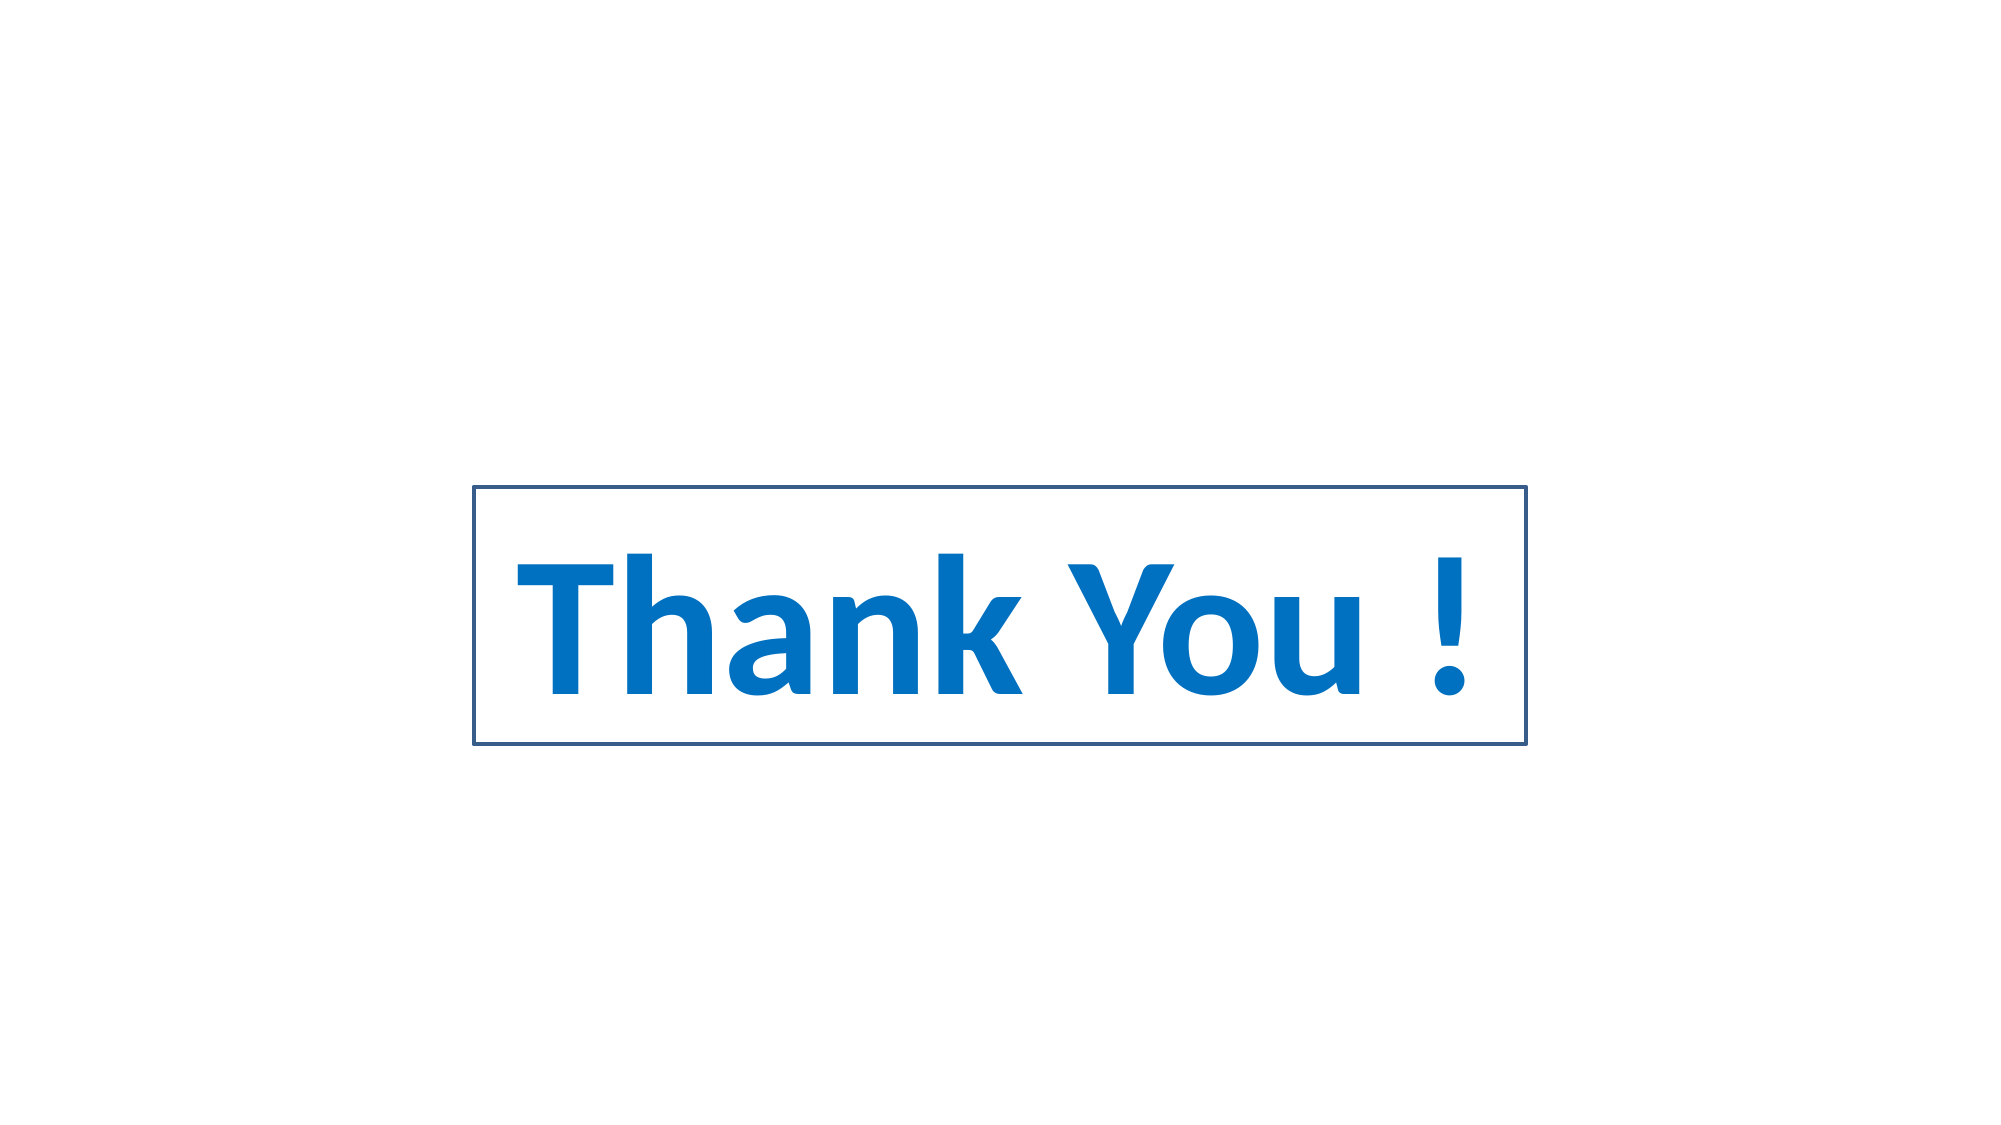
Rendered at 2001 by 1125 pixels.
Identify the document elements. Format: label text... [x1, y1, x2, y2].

text_box Thank You ! [473, 486, 1526, 745]
